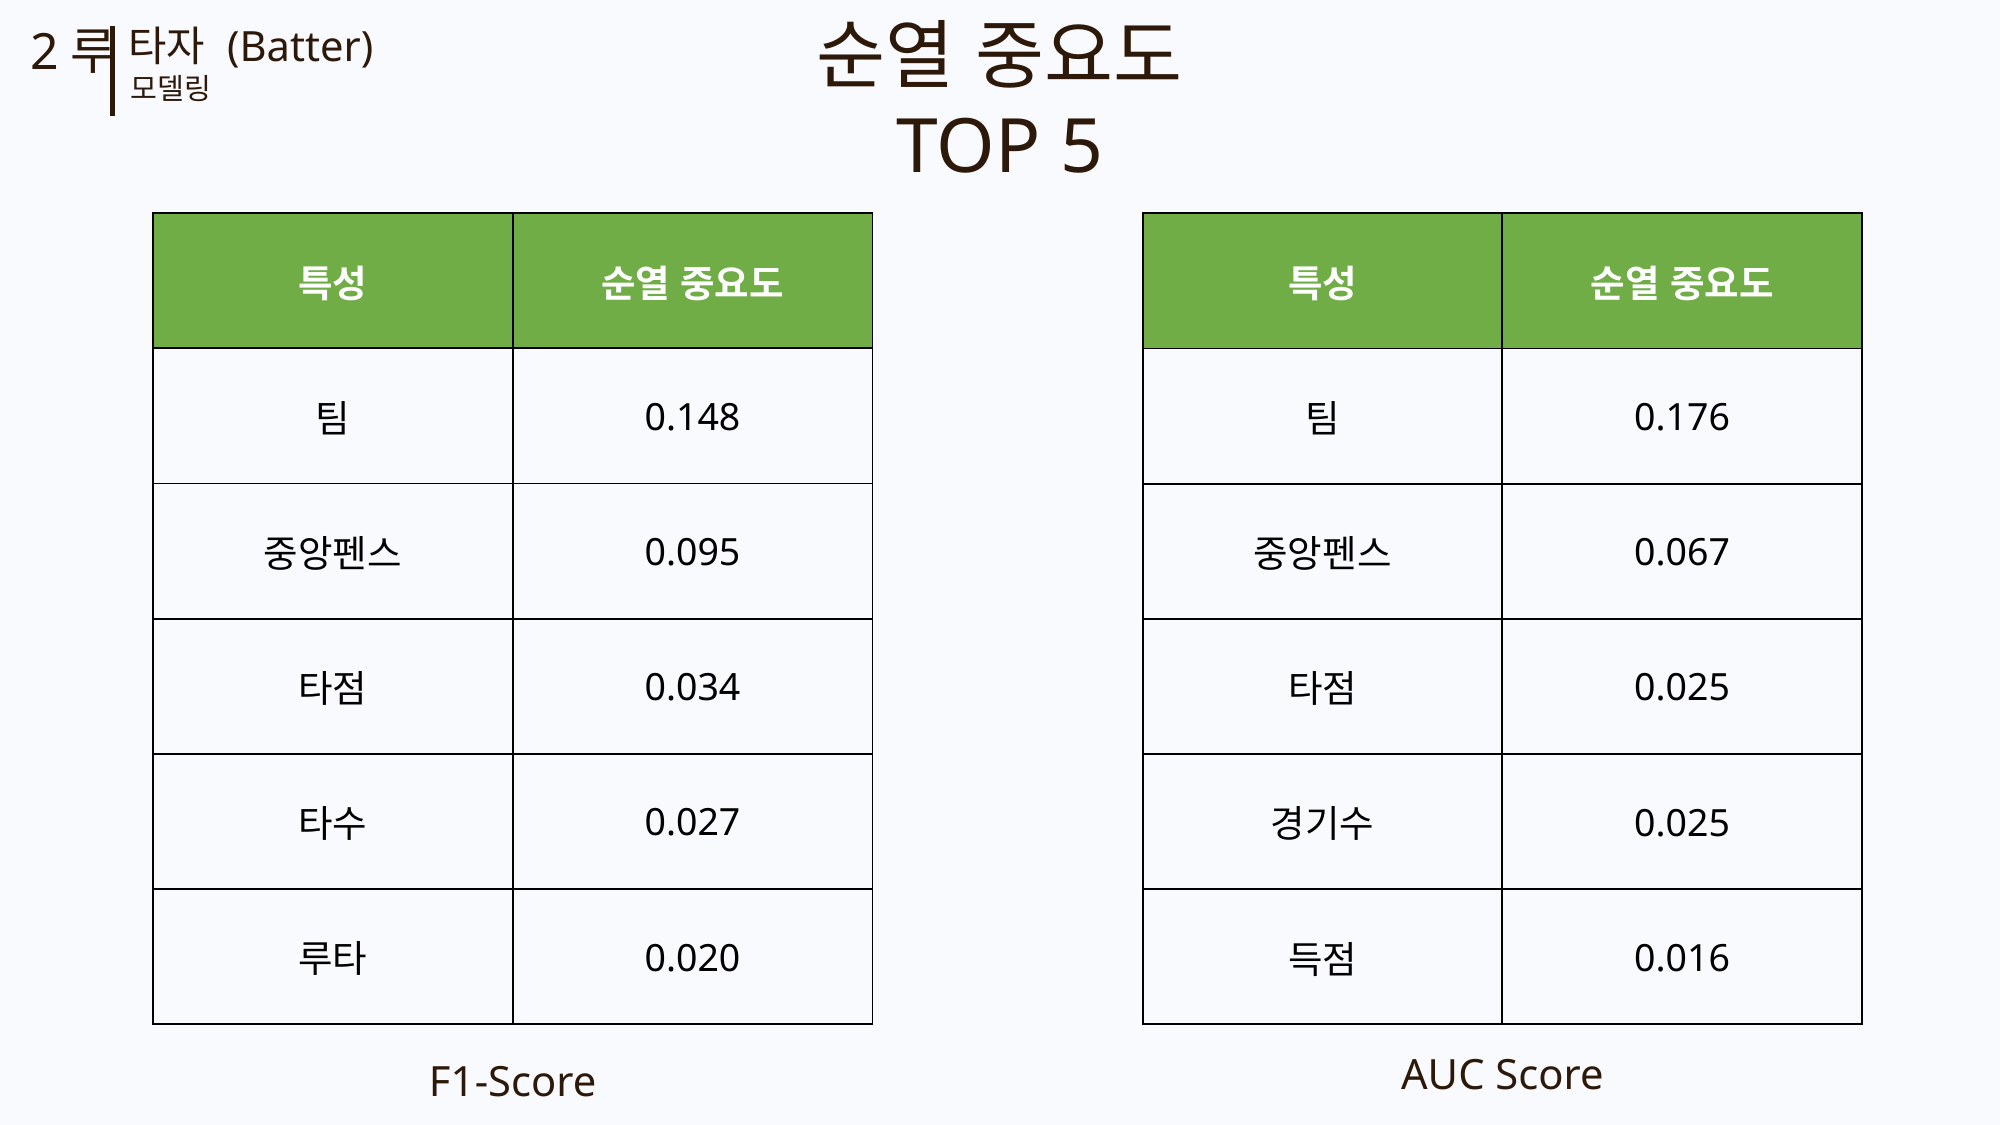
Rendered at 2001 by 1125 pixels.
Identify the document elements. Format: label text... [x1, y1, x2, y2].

text_box 순열 중요도 TOP 5 [780, 0, 1219, 195]
text_box AUC Score [1283, 1040, 1722, 1106]
table_cell 루타 [154, 890, 512, 1023]
text_box 모델링 [115, 62, 780, 113]
table_cell 타점 [1144, 620, 1501, 753]
table_cell 0.027 [514, 755, 872, 888]
text_box 타자 (Batter) [113, 11, 780, 77]
table_cell 0.020 [514, 890, 872, 1023]
table_header 순열 중요도 [1503, 214, 1861, 348]
text_box 2루 [15, 11, 113, 87]
table_cell 타수 [154, 755, 512, 888]
table_cell 중앙펜스 [154, 484, 512, 618]
table_cell 0.025 [1503, 620, 1861, 753]
table_cell 경기수 [1144, 755, 1501, 888]
table_cell 0.148 [514, 349, 872, 483]
table_cell 0.034 [514, 620, 872, 753]
table_cell 팀 [1144, 349, 1501, 483]
table_cell 중앙펜스 [1144, 485, 1501, 618]
table_cell 0.025 [1503, 755, 1861, 888]
table_cell 0.176 [1503, 349, 1861, 483]
table_cell 팀 [154, 349, 512, 483]
table_cell 타점 [154, 620, 512, 753]
table_header 특성 [1144, 214, 1501, 348]
table_cell 0.095 [514, 484, 872, 618]
table_header 특성 [154, 214, 512, 347]
text_box F1-Score [293, 1047, 732, 1113]
table_cell 득점 [1144, 890, 1501, 1023]
table_cell 0.016 [1503, 890, 1861, 1023]
table_cell 0.067 [1503, 485, 1861, 618]
table_header 순열 중요도 [514, 214, 872, 347]
